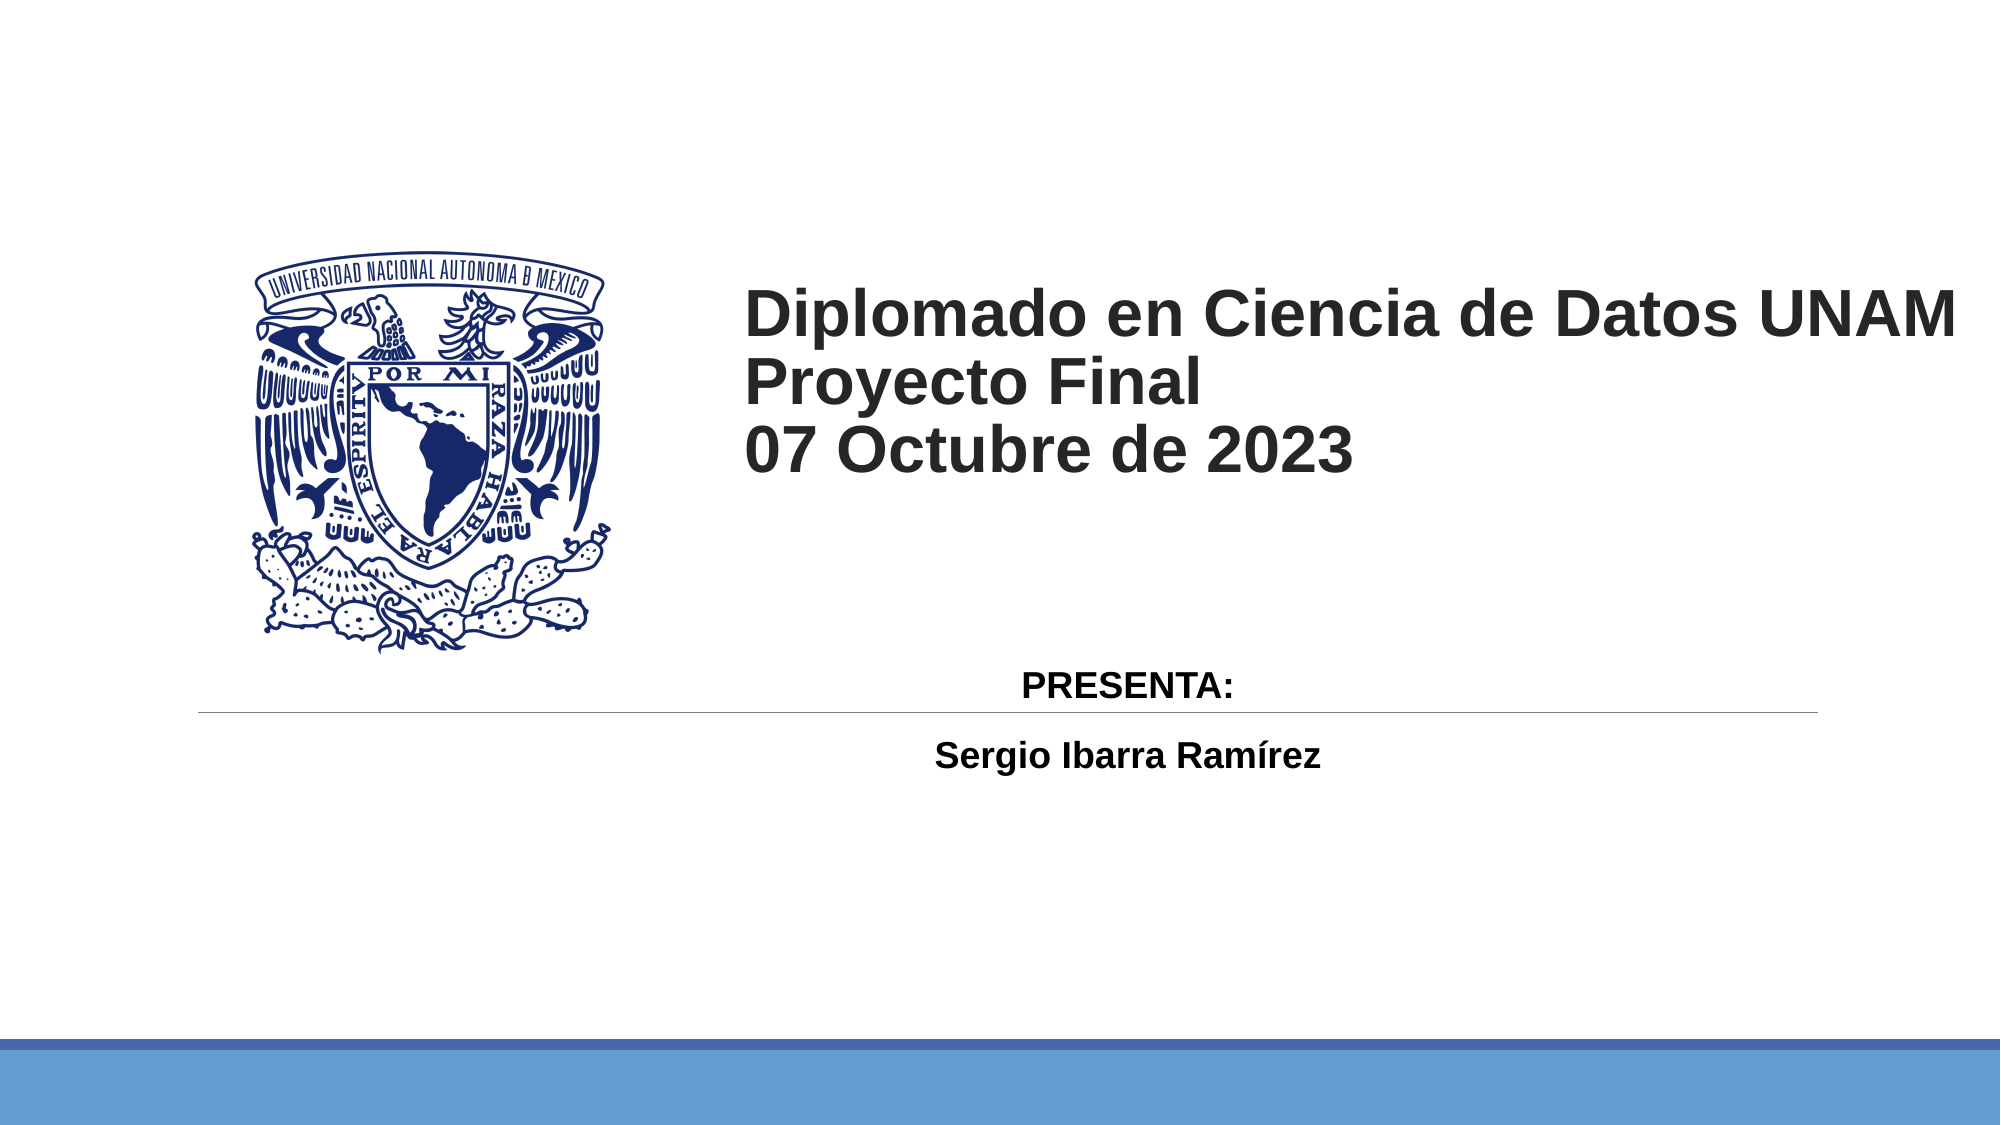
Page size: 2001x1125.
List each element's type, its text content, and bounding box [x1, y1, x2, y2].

text_box PRESENTA: Sergio Ibarra Ramírez [871, 653, 1385, 784]
picture [251, 251, 611, 654]
title Diplomado en Ciencia de Datos UNAM Proyecto Final 07 Octubre de 2023 [729, 104, 2000, 710]
